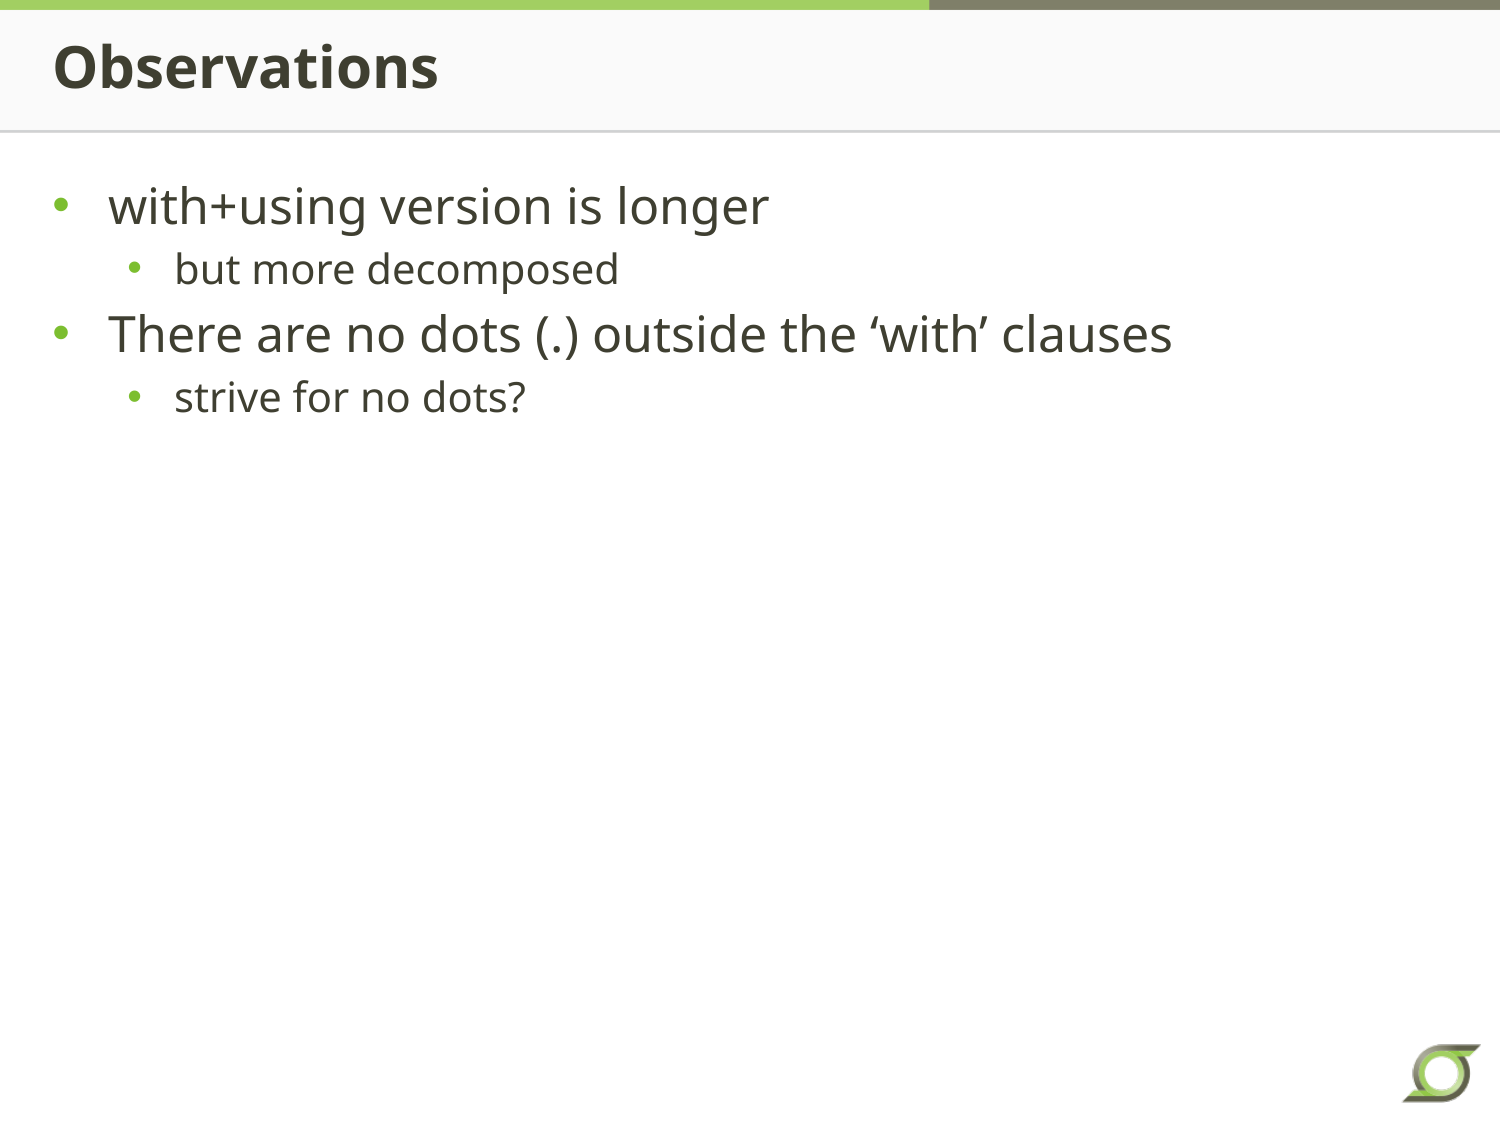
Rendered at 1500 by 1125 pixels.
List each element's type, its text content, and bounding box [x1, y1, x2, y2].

list with+using version is longer but more decomposed There are no dots (.) outside the ‘with’ clauses strive for no dots? [37, 166, 1454, 1007]
title Observations [37, 18, 1454, 112]
